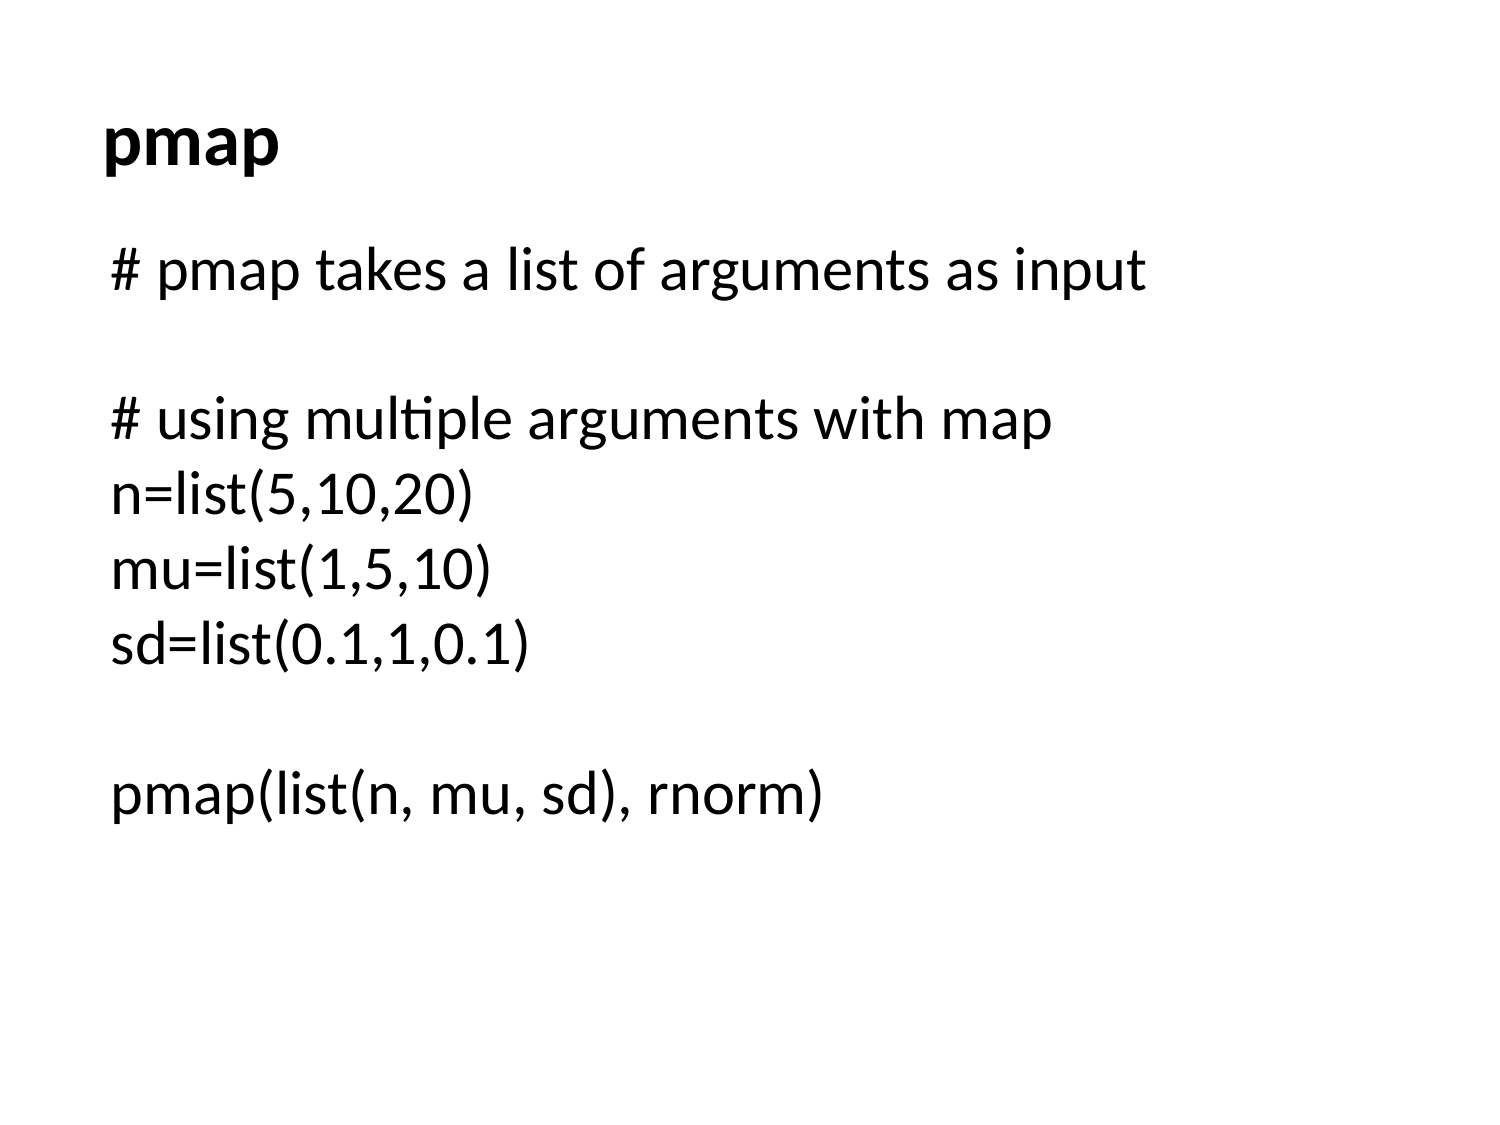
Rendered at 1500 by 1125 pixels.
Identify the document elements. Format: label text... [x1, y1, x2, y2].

title pmap [87, 87, 1338, 200]
list # pmap takes a list of arguments as input # using multiple arguments with map n=list(5,10,20) mu=list(1,5,10) sd=list(0.1,1,0.1) pmap(list(n, mu, sd), rnorm) [62, 212, 1338, 1038]
